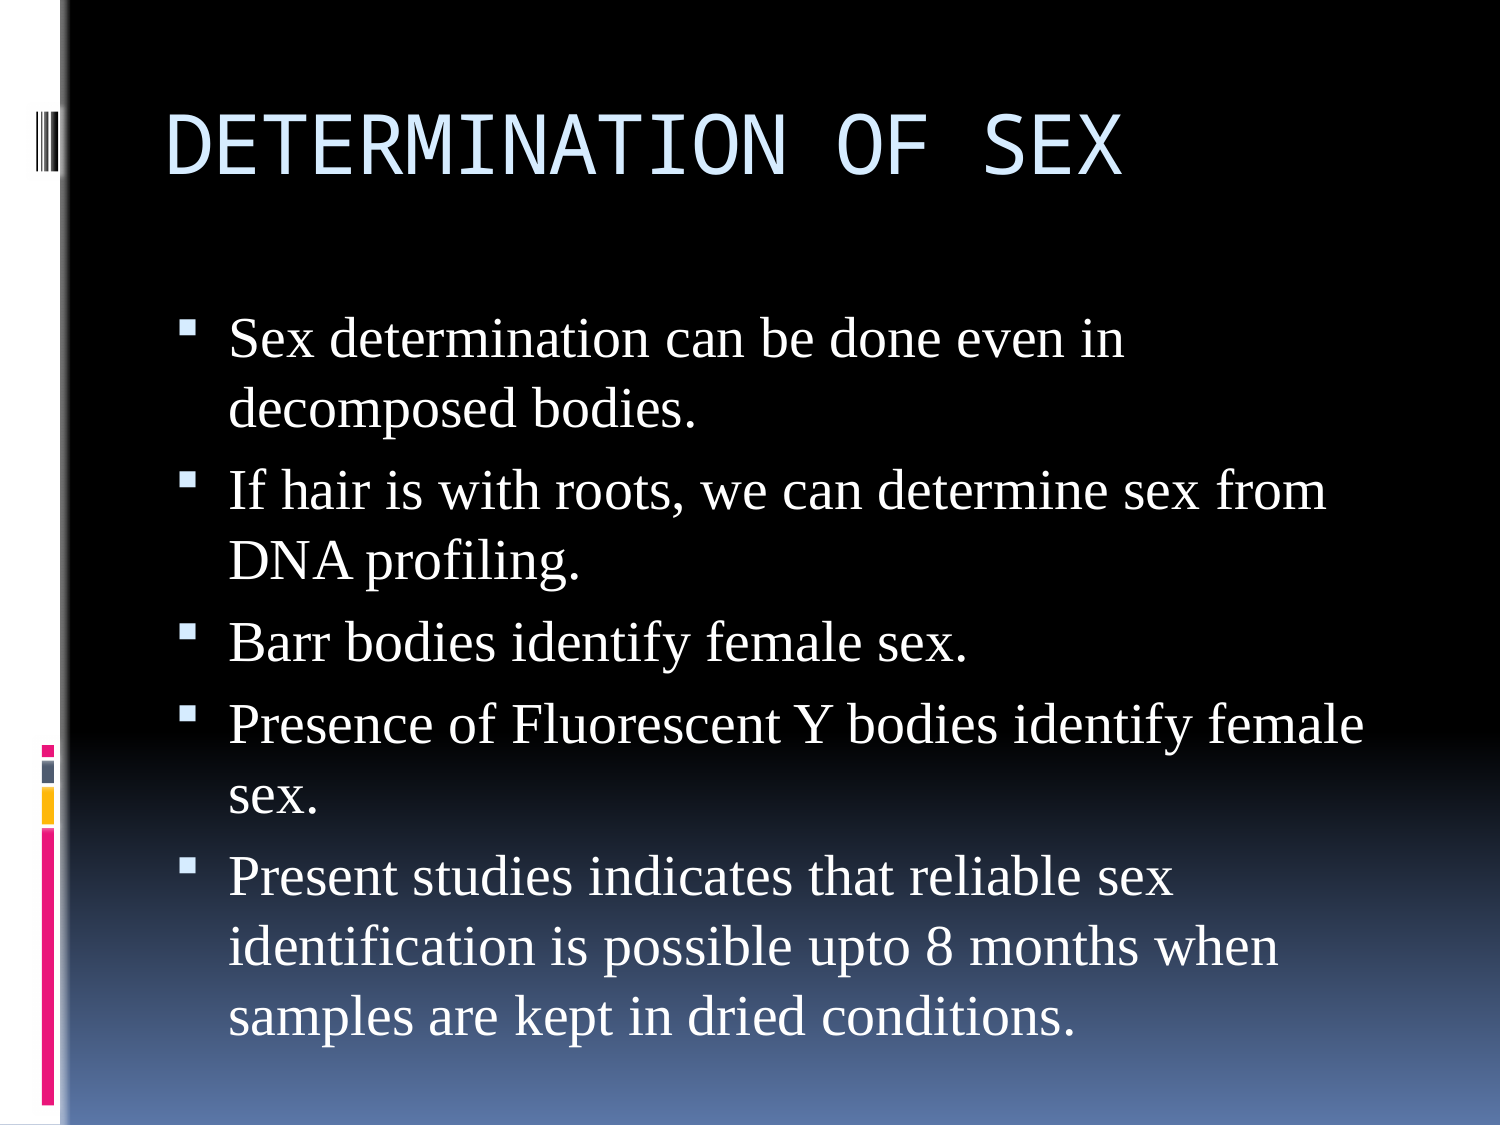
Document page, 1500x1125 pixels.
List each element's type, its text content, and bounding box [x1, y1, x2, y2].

title DETERMINATION OF SEX [150, 83, 1425, 234]
list Sex determination can be done even in decomposed bodies. If hair is with roots, we can determine sex from DNA profiling. Barr bodies identify female sex. Presence of Fluorescent Y bodies identify female sex. Present studies indicates that reliable sex identification is possible upto 8 months when samples are kept in dried conditions. [150, 292, 1438, 1063]
